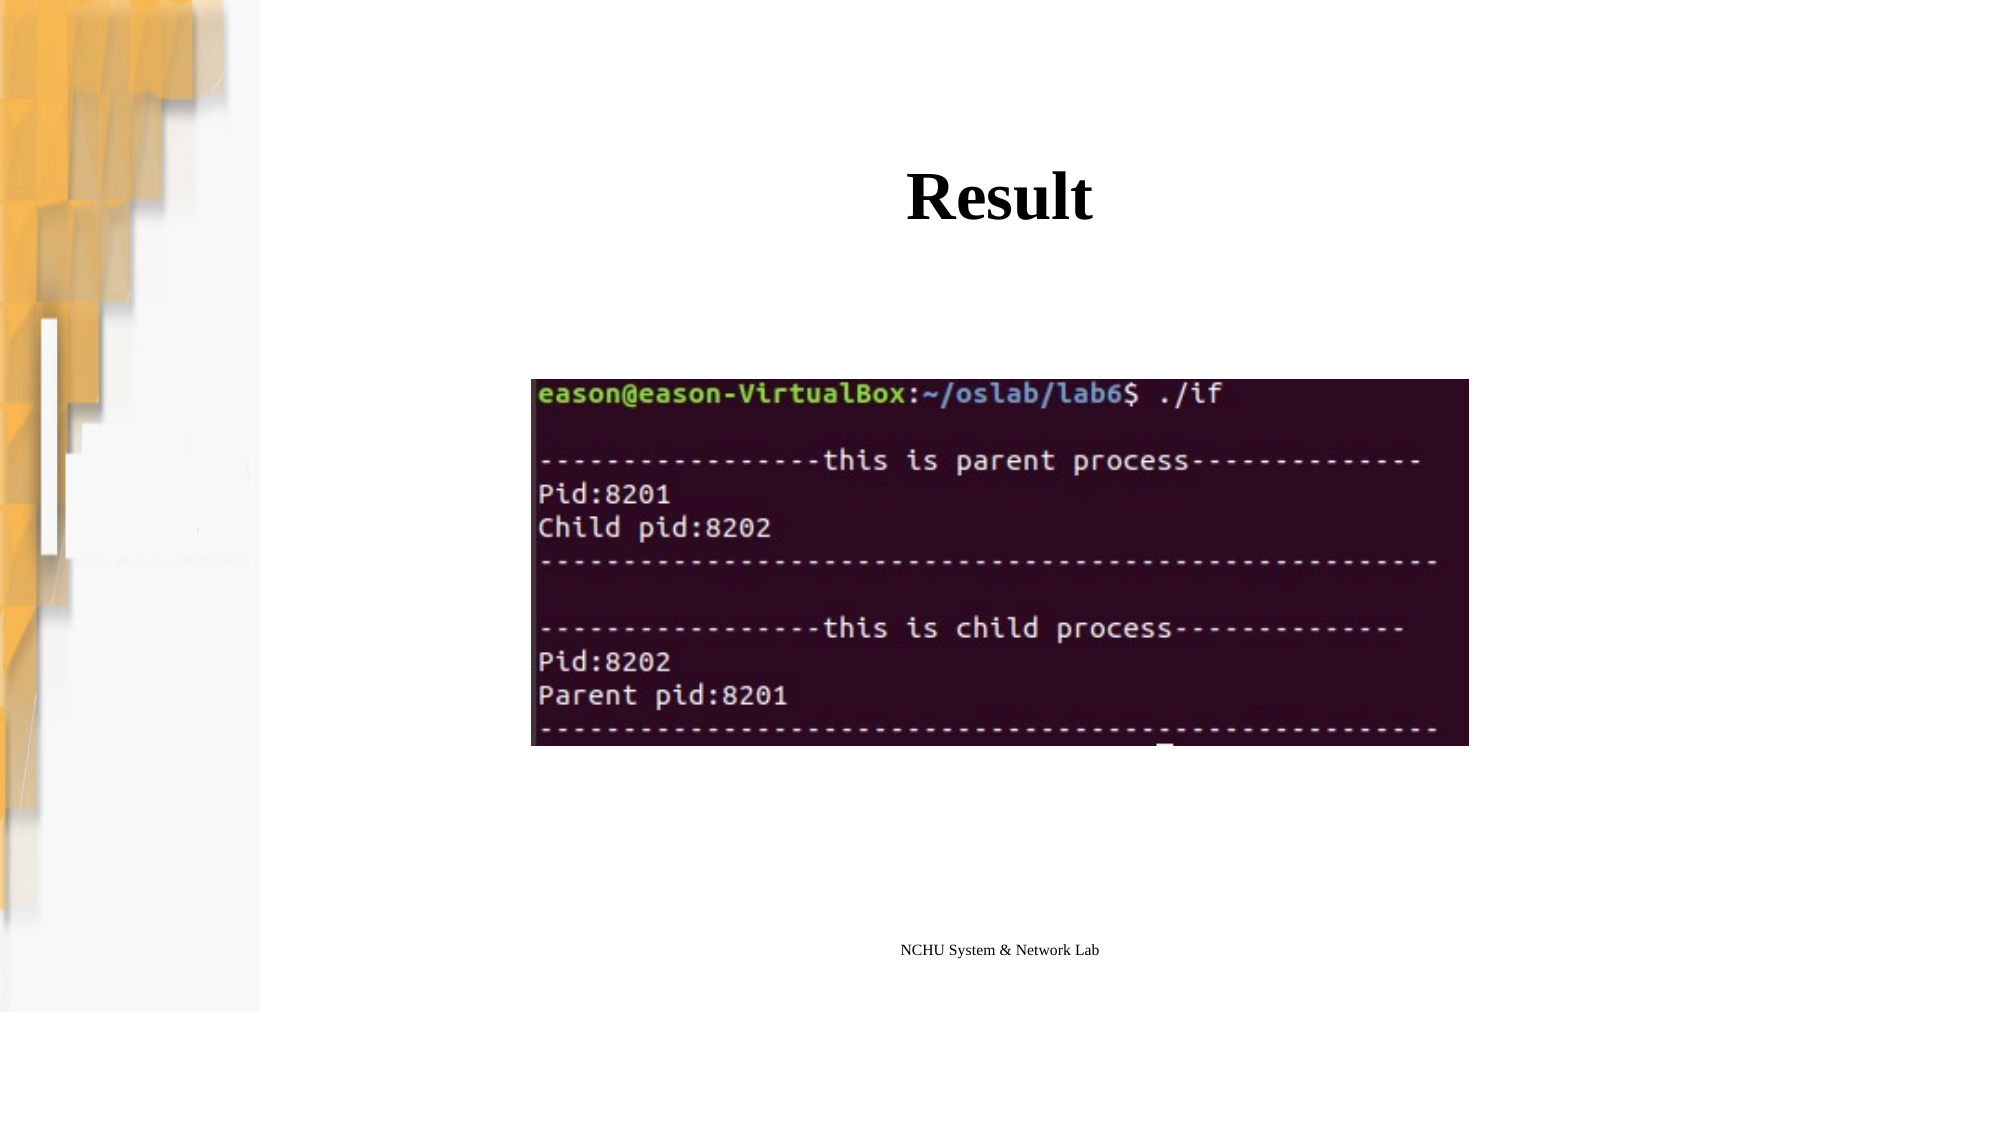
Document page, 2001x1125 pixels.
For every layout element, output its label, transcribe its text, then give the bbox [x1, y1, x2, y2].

title Result [493, 121, 1507, 263]
picture [0, 0, 260, 1012]
text_box NCHU System & Network Lab [760, 934, 1240, 962]
picture [531, 379, 1469, 746]
